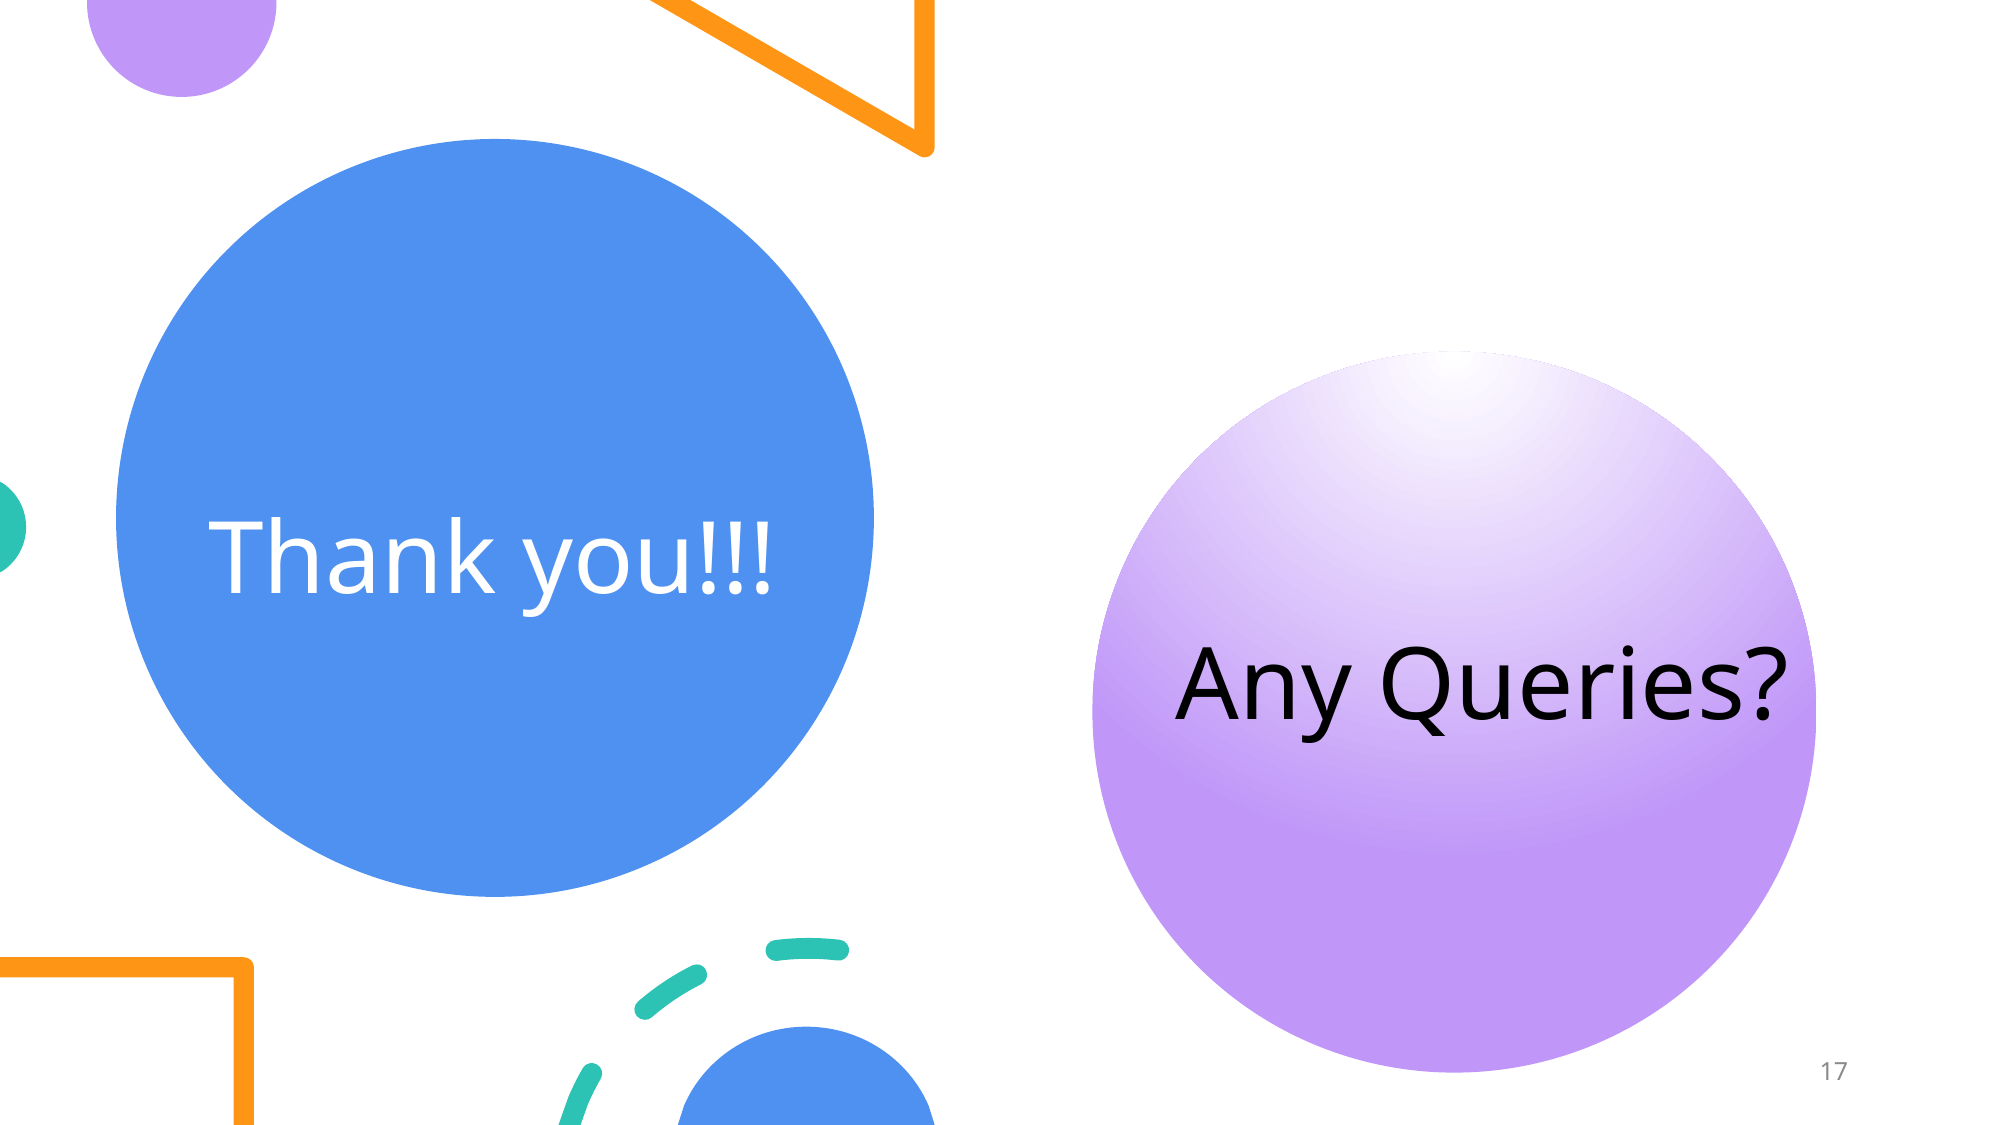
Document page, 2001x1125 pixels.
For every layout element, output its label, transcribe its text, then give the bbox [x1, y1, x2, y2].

title Thank you!!! [183, 249, 802, 918]
text_box Any Queries? [1160, 612, 1848, 747]
slide_number 17 [1723, 1042, 1863, 1103]
text_box [1091, 350, 1816, 1074]
